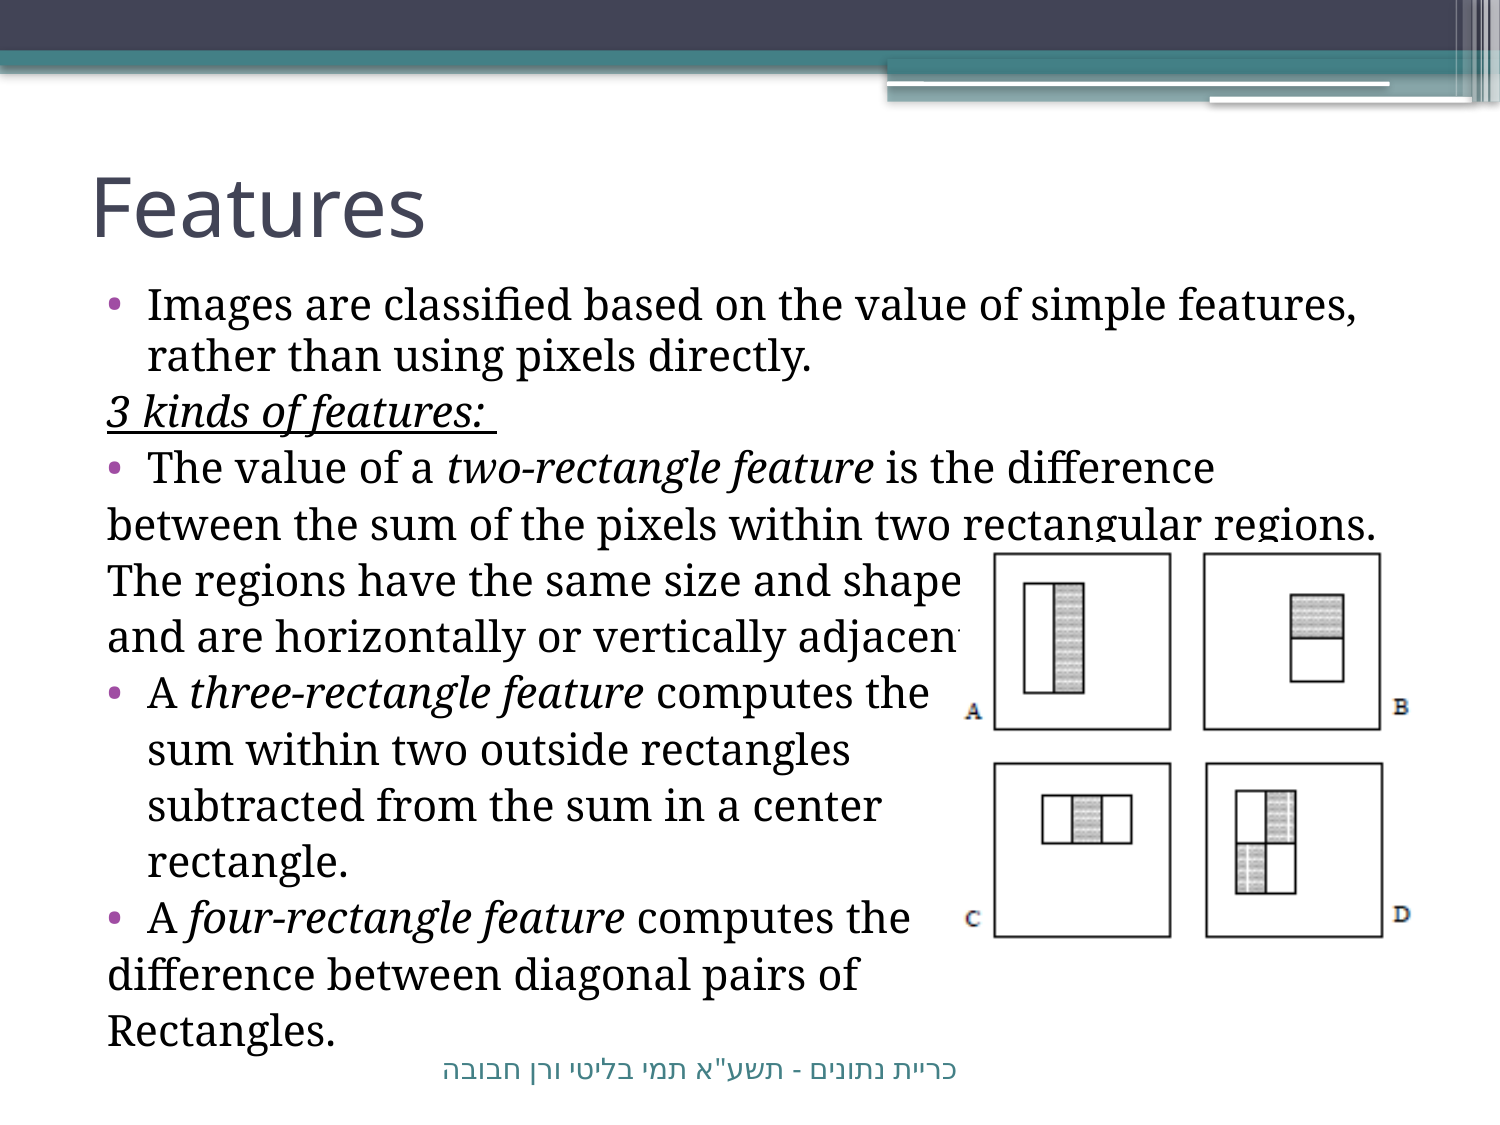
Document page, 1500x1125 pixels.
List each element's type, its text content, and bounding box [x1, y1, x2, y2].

list Images are classified based on the value of simple features, rather than using pixels directly. 3 kinds of features: The value of a two-rectangle feature is the difference between the sum of the pixels within two rectangular regions. The regions have the same size and shape and are horizontally or vertically adjacent. A three-rectangle feature computes the sum within two outside rectangles subtracted from the sum in a center rectangle. A four-rectangle feature computes the difference between diagonal pairs of Rectangles. [75, 269, 1425, 1079]
footer כריית נתונים - תשע"א תמי בליטי ורן חבובה [386, 1042, 973, 1122]
picture [960, 541, 1419, 950]
title Features [75, 117, 1425, 269]
